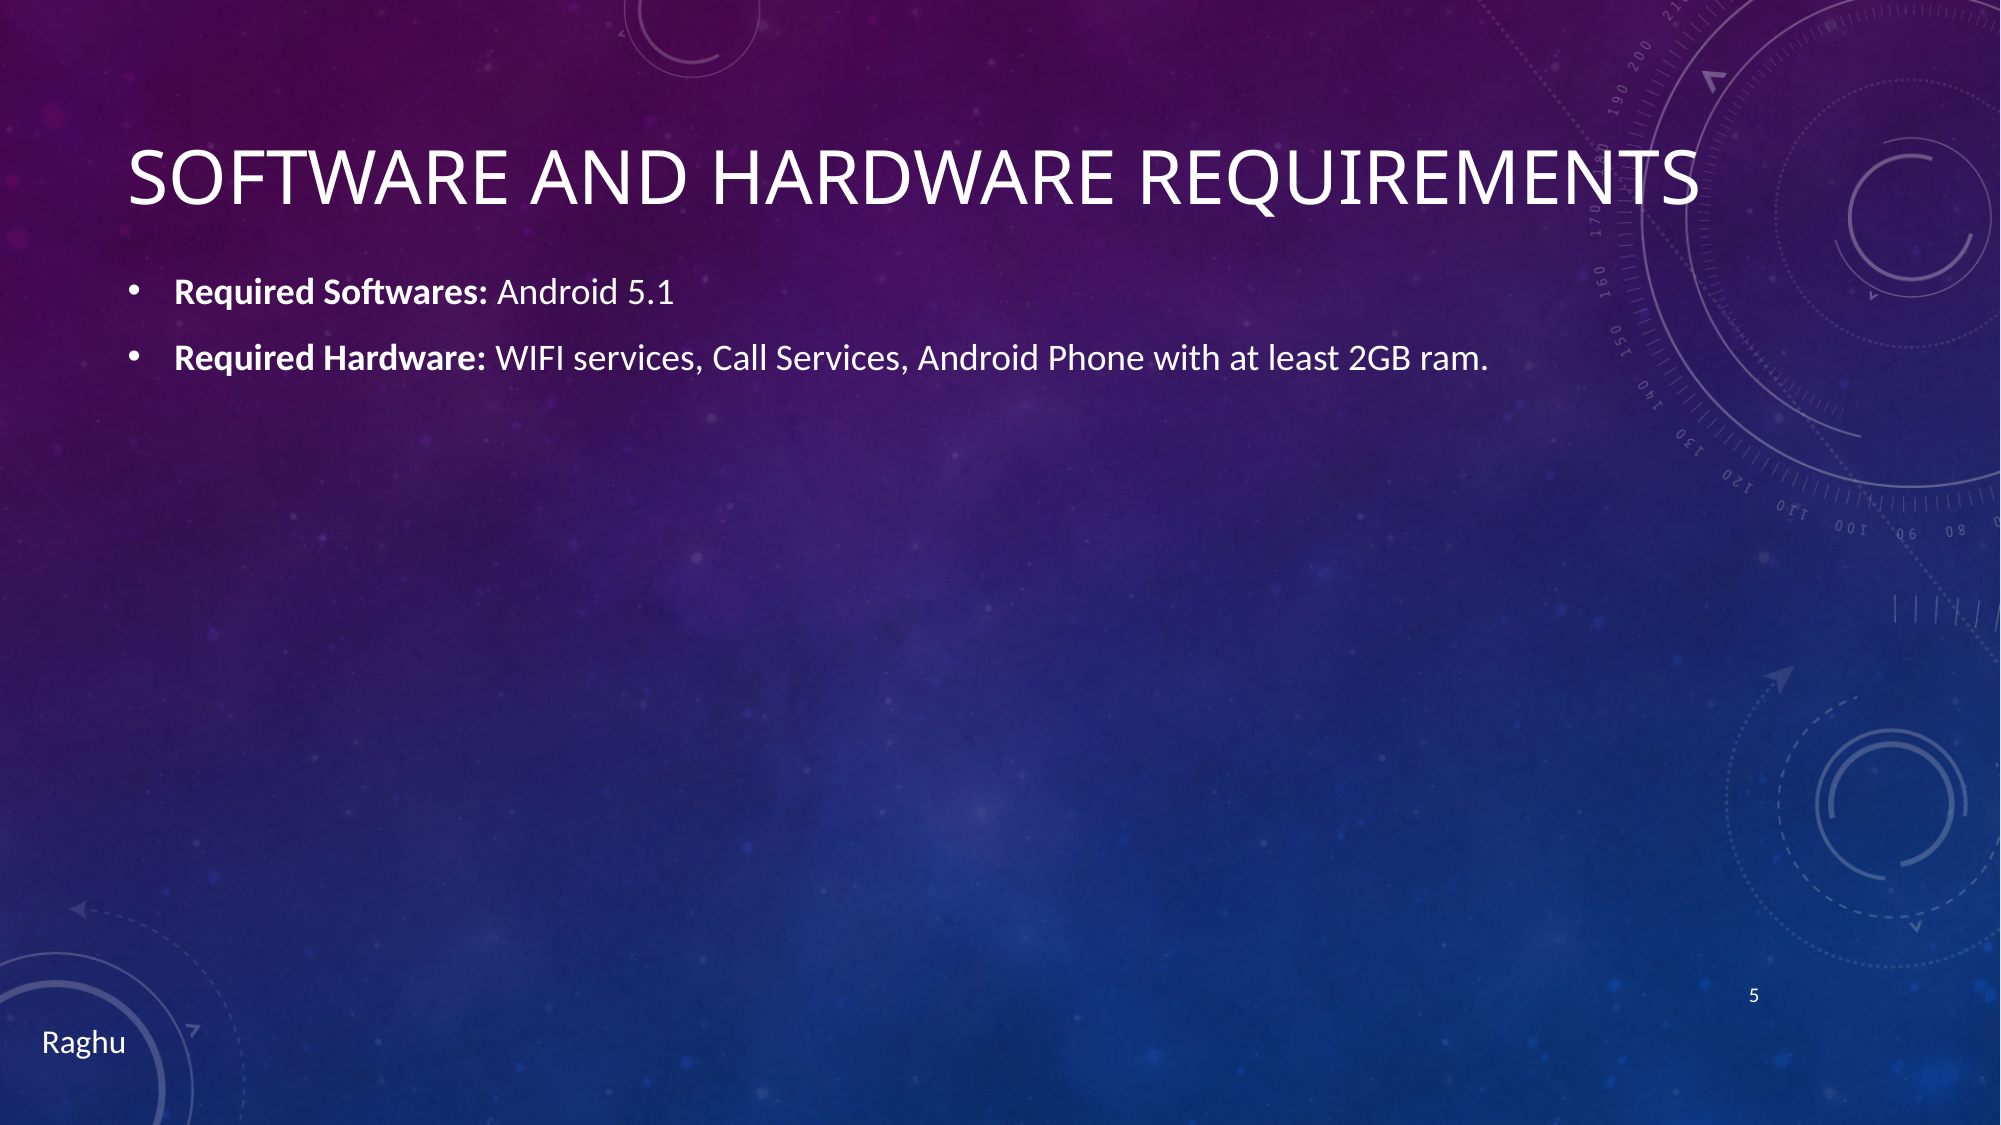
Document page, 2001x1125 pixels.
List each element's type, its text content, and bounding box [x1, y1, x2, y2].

slide_number 5 [1684, 963, 1775, 1025]
list Required Softwares: Android 5.1 Required Hardware: WIFI services, Call Services, Android Phone with at least 2GB ram. [112, 23, 1775, 623]
picture [0, 0, 2001, 1125]
text_box Raghu [0, 993, 142, 1087]
